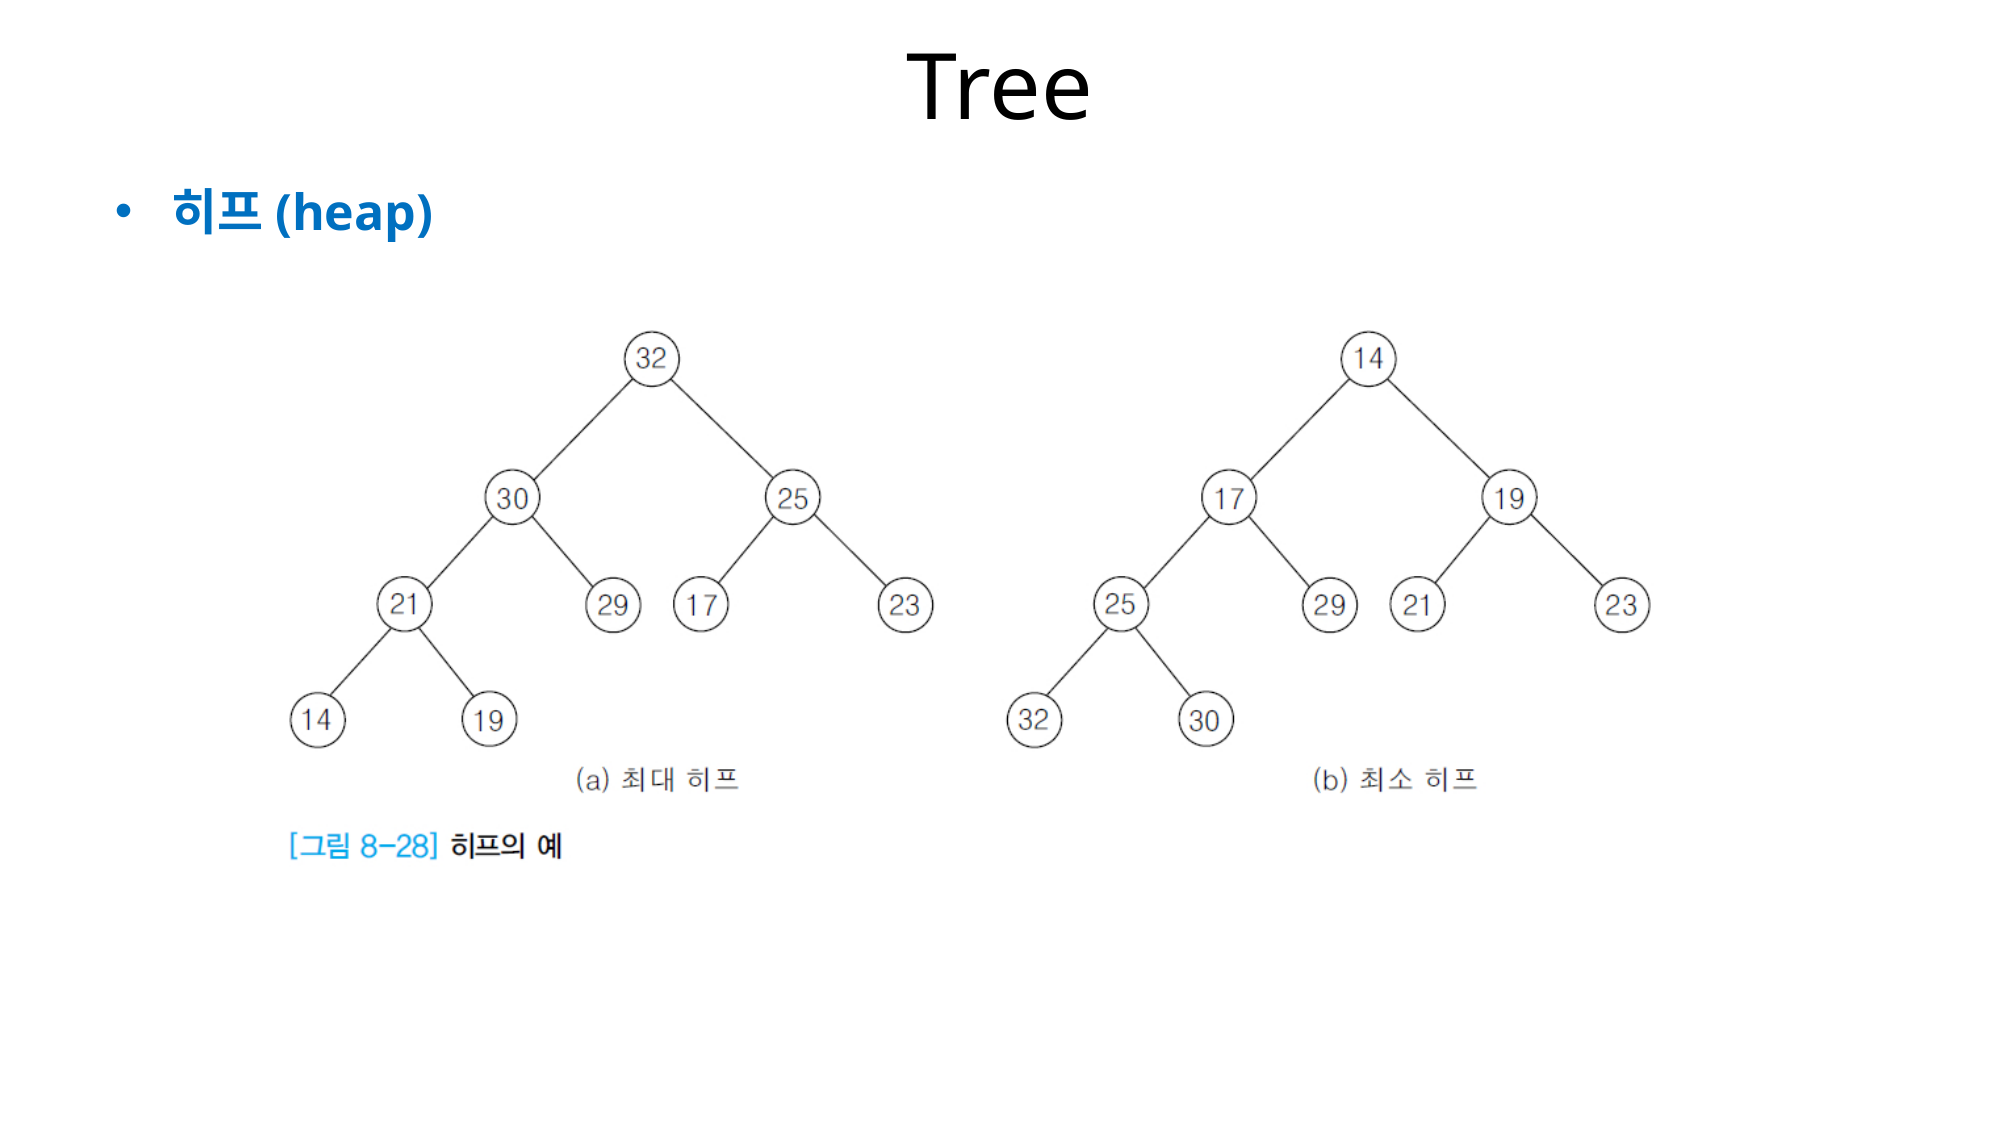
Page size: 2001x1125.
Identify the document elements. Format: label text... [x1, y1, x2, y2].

title Tree [99, 19, 1900, 147]
list 히프(heap) [99, 172, 1900, 1024]
picture [265, 319, 1660, 876]
